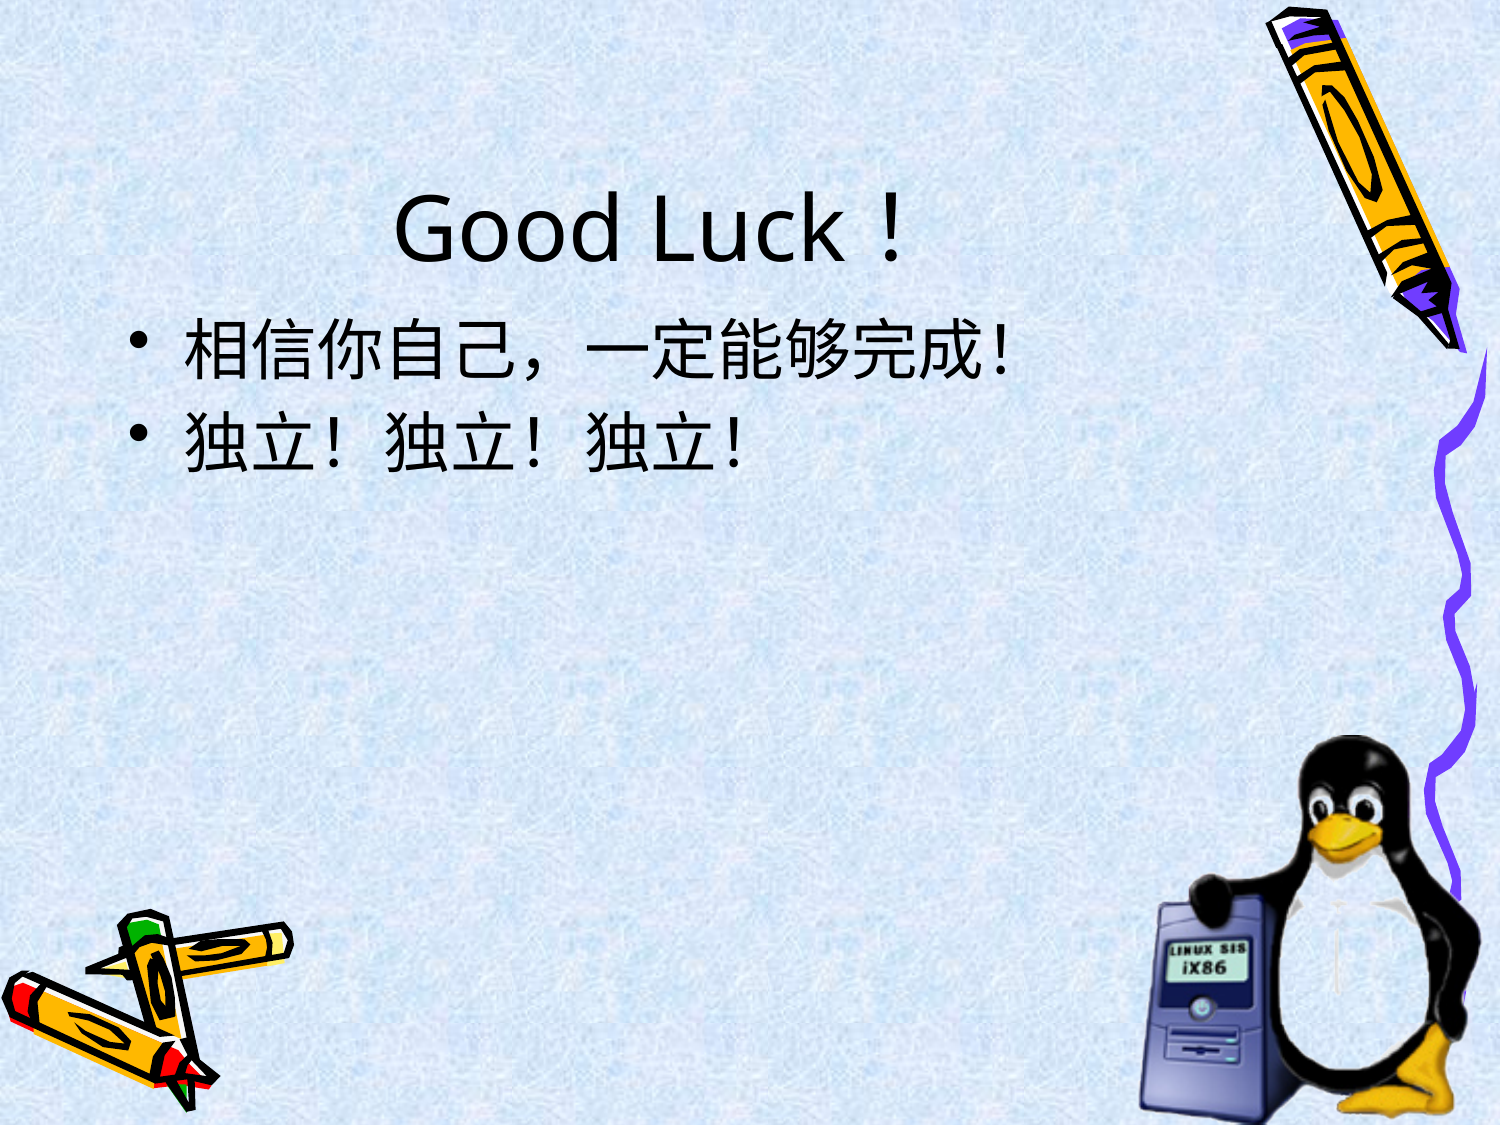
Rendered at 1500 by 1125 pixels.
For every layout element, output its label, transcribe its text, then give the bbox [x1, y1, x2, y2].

picture [0, 0, 1500, 1125]
title Good Luck！ [112, 24, 1240, 288]
list 相信你自己，一定能够完成！ 独立！独立！独立！ [112, 299, 1375, 900]
